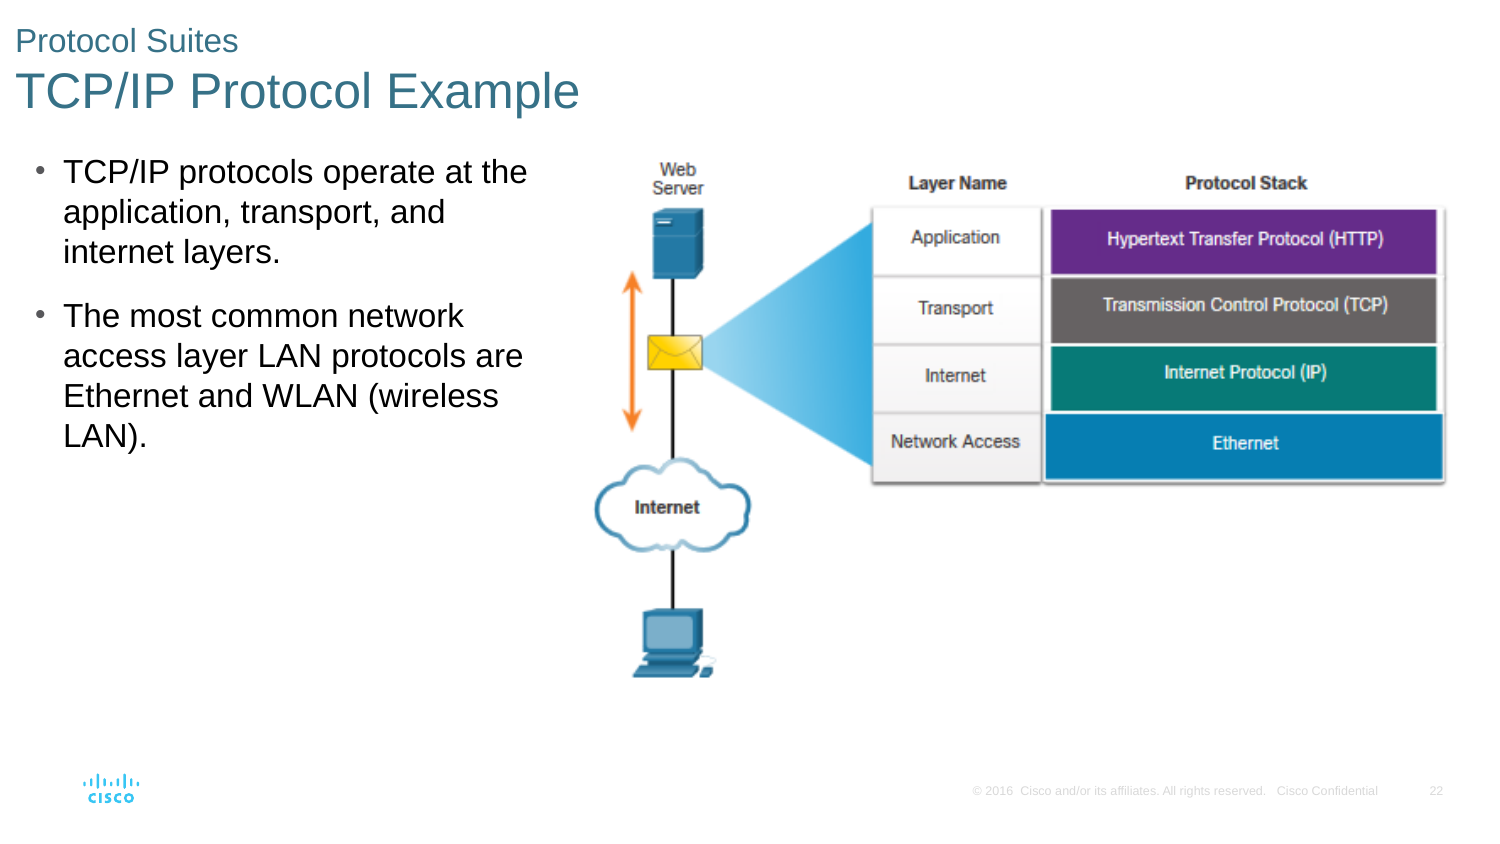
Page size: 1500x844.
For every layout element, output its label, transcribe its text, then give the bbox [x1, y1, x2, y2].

list TCP/IP protocols operate at the application, transport, and internet layers. The most common network access layer LAN protocols are Ethernet and WLAN (wireless LAN). [20, 142, 572, 755]
picture [580, 156, 1465, 689]
title Protocol Suites TCP/IP Protocol Example [0, 6, 1500, 131]
